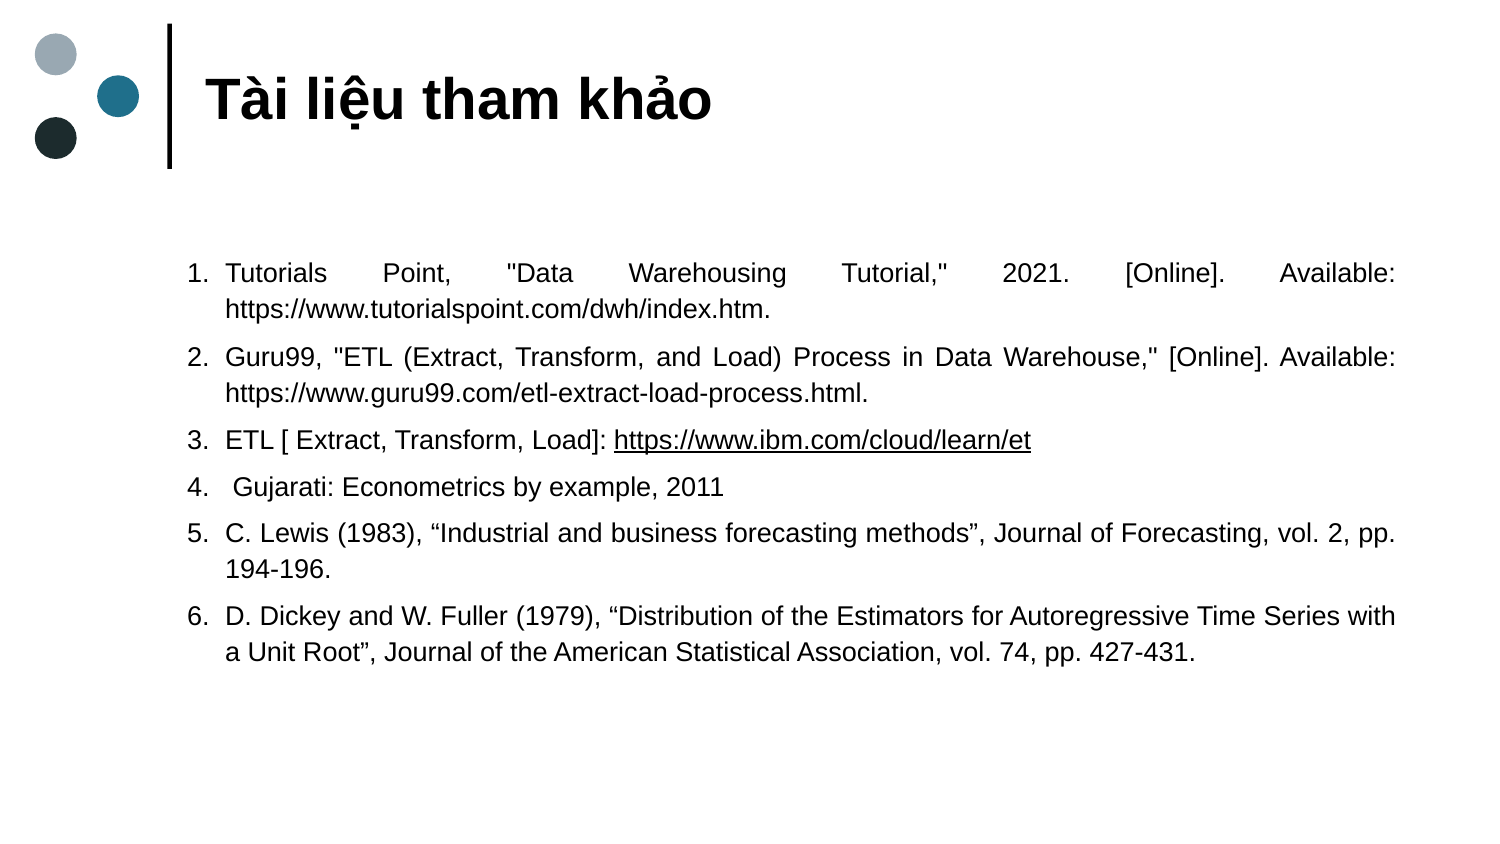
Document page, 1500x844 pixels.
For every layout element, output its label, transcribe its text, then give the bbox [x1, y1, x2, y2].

text_box Tài liệu tham khảo [181, 55, 739, 137]
text_box [34, 117, 77, 159]
text_box [97, 75, 140, 118]
text_box [34, 33, 77, 76]
text_box Tutorials Point, "Data Warehousing Tutorial," 2021. [Online]. Available: https://www.tutorialspoint.com/dwh/index.htm. Guru99, "ETL (Extract, Transform, and Load) Process in Data Warehouse," [Online]. Available: https://www.guru99.com/etl-extract-load-process.html. ETL [ Extract, Transform, Load]: https://www.ibm.com/cloud/learn/et Gujarati: Econometrics by example, 2011 C. Lewis (1983), “Industrial and business forecasting methods”, Journal of Forecasting, vol. 2, pp. 194-196. D. Dickey and W. Fuller (1979), “Distribution of the Estimators for Autoregressive Time Series with a Unit Root”, Journal of the American Statistical Association, vol. 74, pp. 427-431. [172, 236, 1411, 682]
text_box [167, 23, 172, 169]
